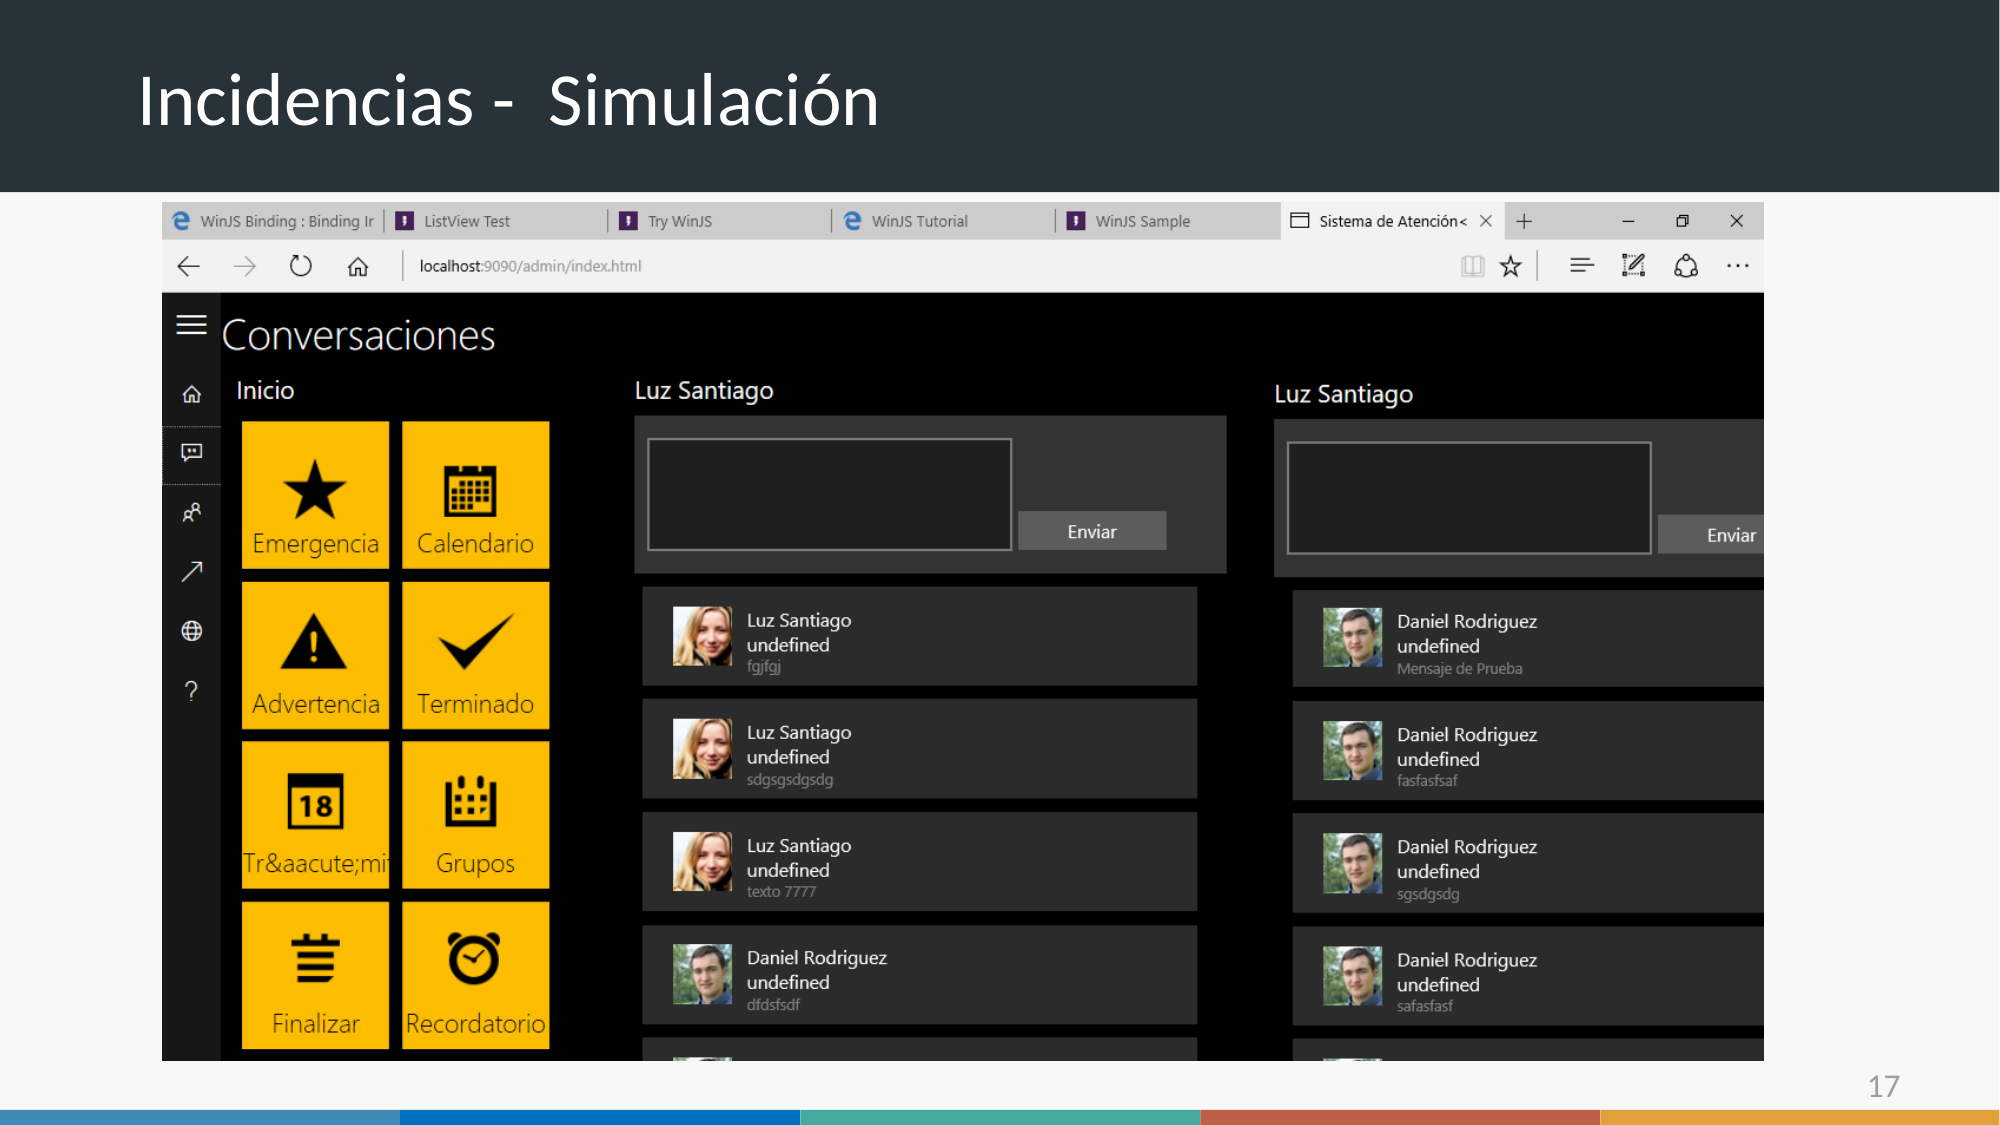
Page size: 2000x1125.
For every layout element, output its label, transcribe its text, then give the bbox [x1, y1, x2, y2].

slide_number 17 [1470, 1060, 1921, 1107]
title Incidencias - Simulación [137, 40, 1862, 151]
picture [161, 202, 1764, 1061]
